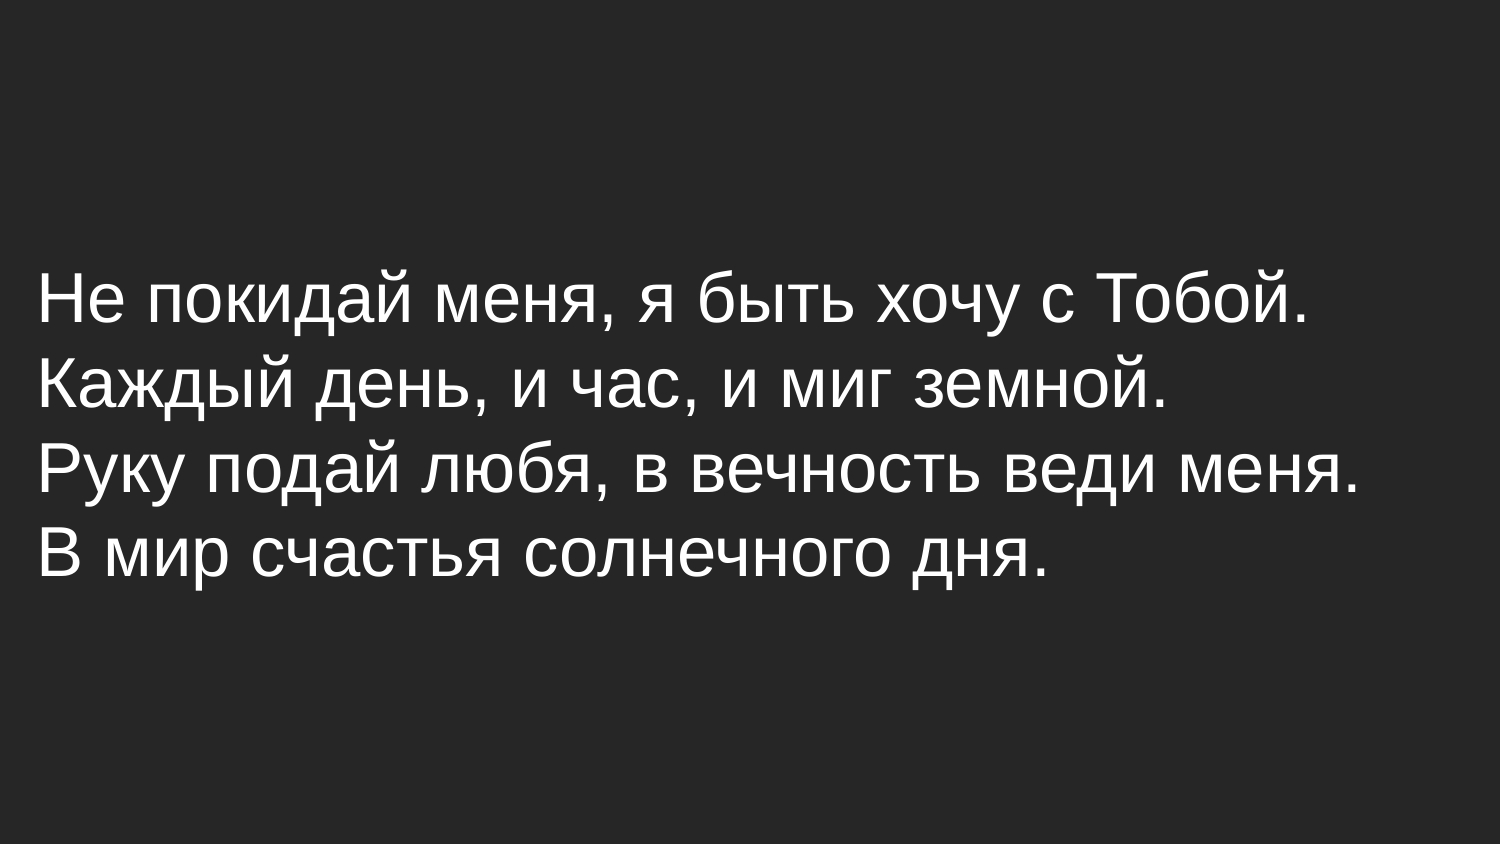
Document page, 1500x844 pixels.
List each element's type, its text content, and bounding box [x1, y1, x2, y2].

text_box Не покидай меня, я быть хочу с Тобой. Каждый день, и час, и миг земной. Руку подай любя, в вечность веди меня. В мир счастья солнечного дня. [36, 293, 1464, 549]
